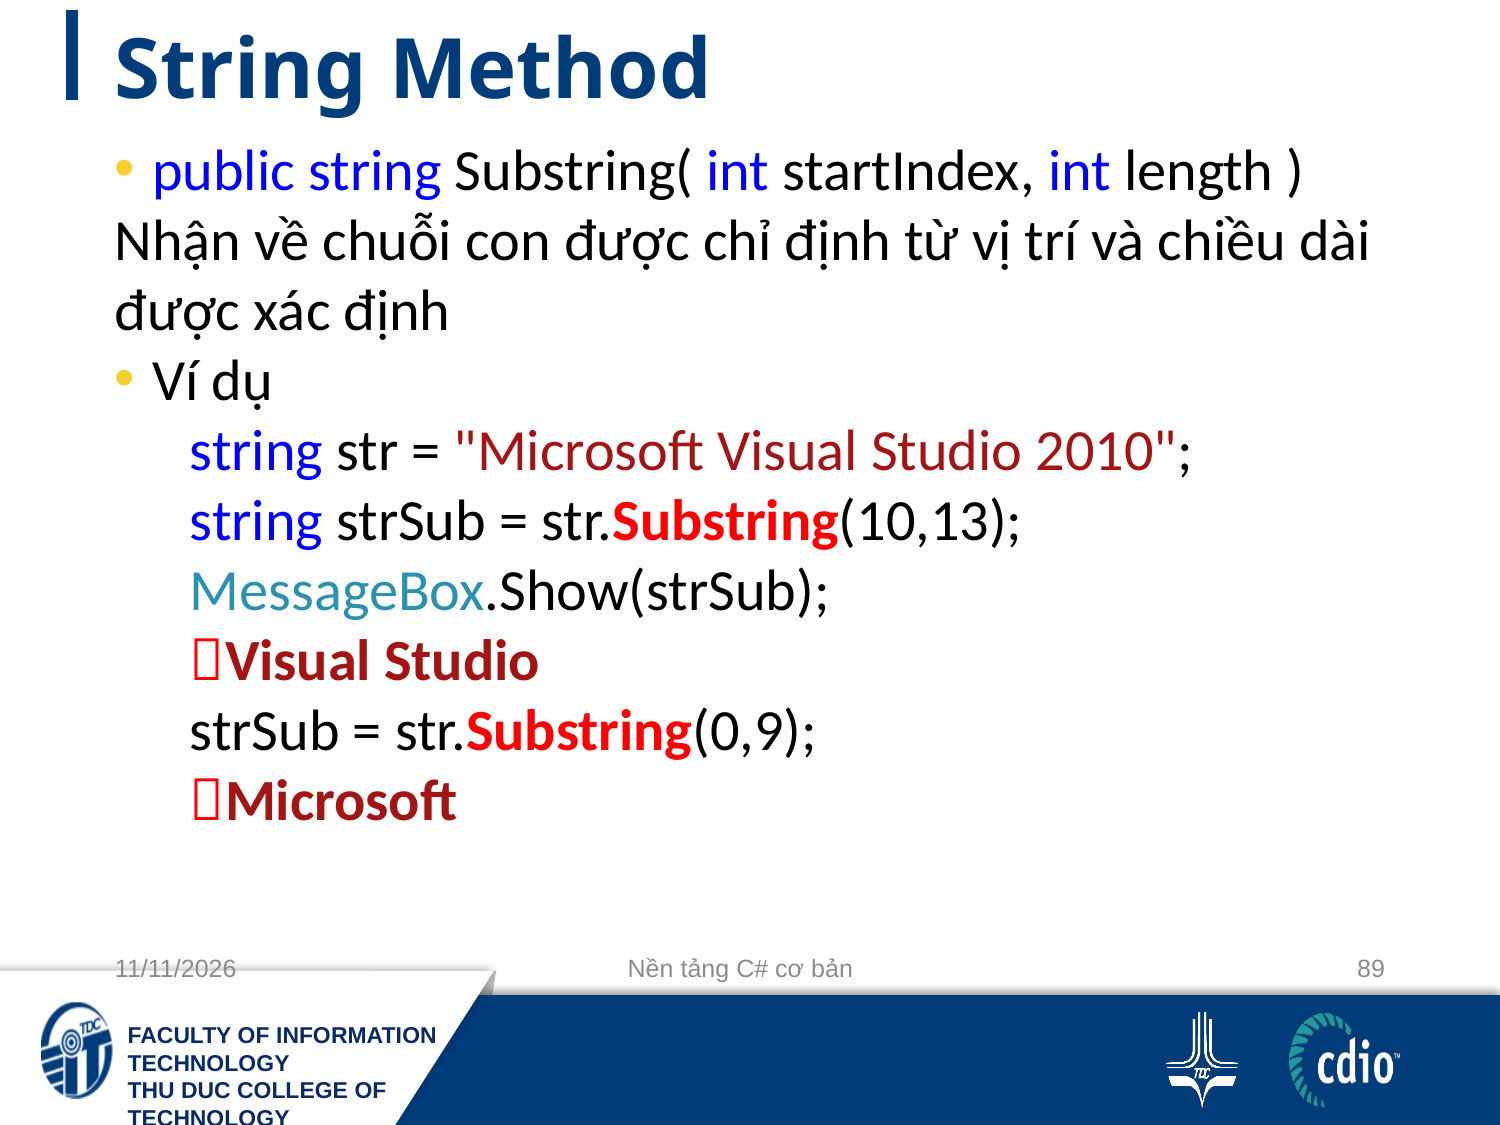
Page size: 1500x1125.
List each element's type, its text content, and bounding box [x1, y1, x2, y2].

picture [163, 1090, 170, 1096]
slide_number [99, 937, 438, 998]
title String Method [99, 5, 1394, 138]
slide_number 89 [1062, 937, 1400, 998]
picture [41, 1001, 340, 1099]
picture [318, 1090, 327, 1096]
picture [1166, 1012, 1238, 1109]
footer Nền tảng C# cơ bản [487, 937, 994, 998]
picture [1289, 1013, 1400, 1107]
list public string Substring( int startIndex, int length ) Nhận về chuỗi con được chỉ định từ vị trí và chiều dài được xác định Ví dụ string str = "Microsoft Visual Studio 2010"; string strSub = str.Substring(10,13); MessageBox.Show(strSub); Visual Studio strSub = str.Substring(0,9); Microsoft [99, 125, 1438, 900]
picture [202, 1090, 209, 1096]
picture [257, 1090, 266, 1096]
